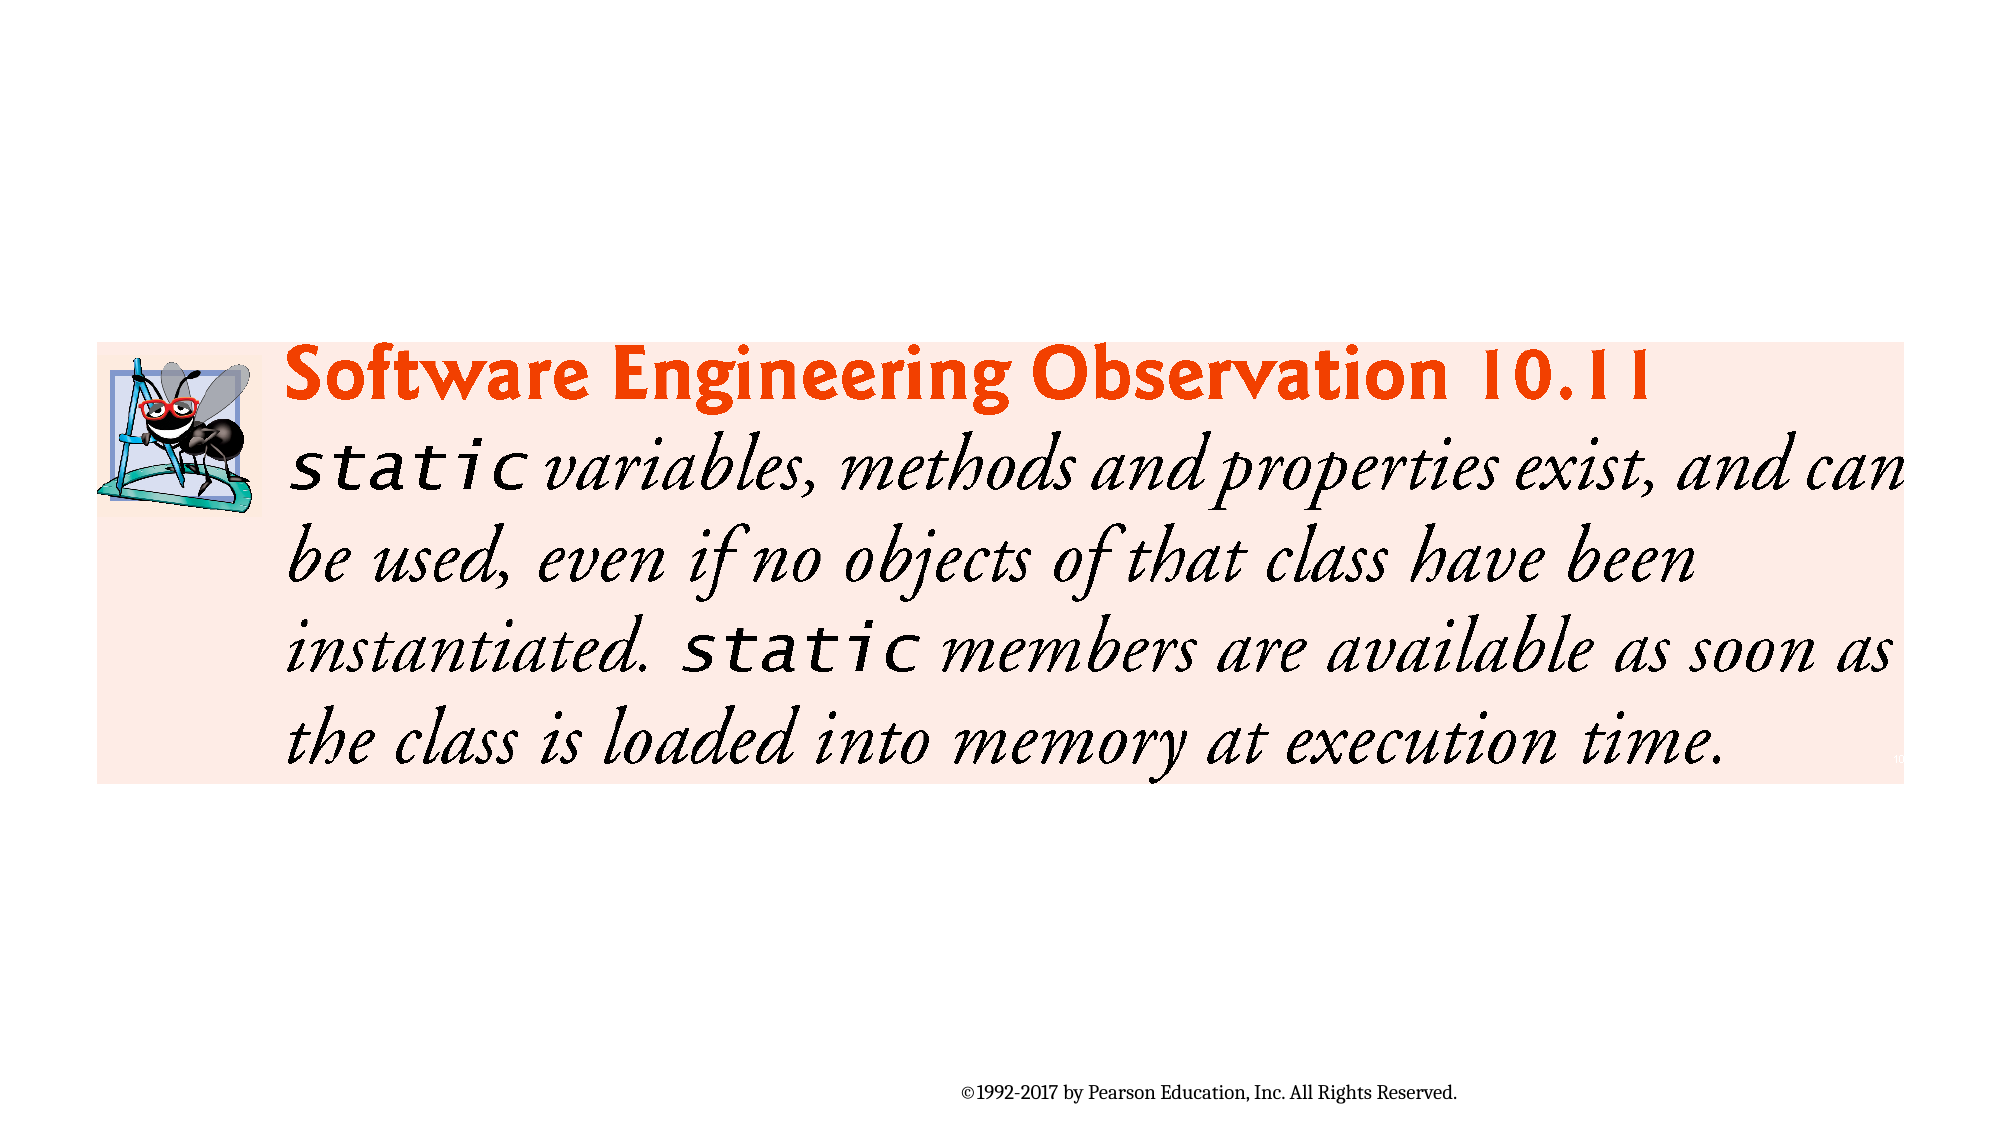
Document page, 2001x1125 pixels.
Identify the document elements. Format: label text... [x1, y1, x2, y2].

picture [0, 244, 2000, 880]
footer ©1992-2017 by Pearson Education, Inc. All Rights Reserved. [866, 1051, 1473, 1112]
